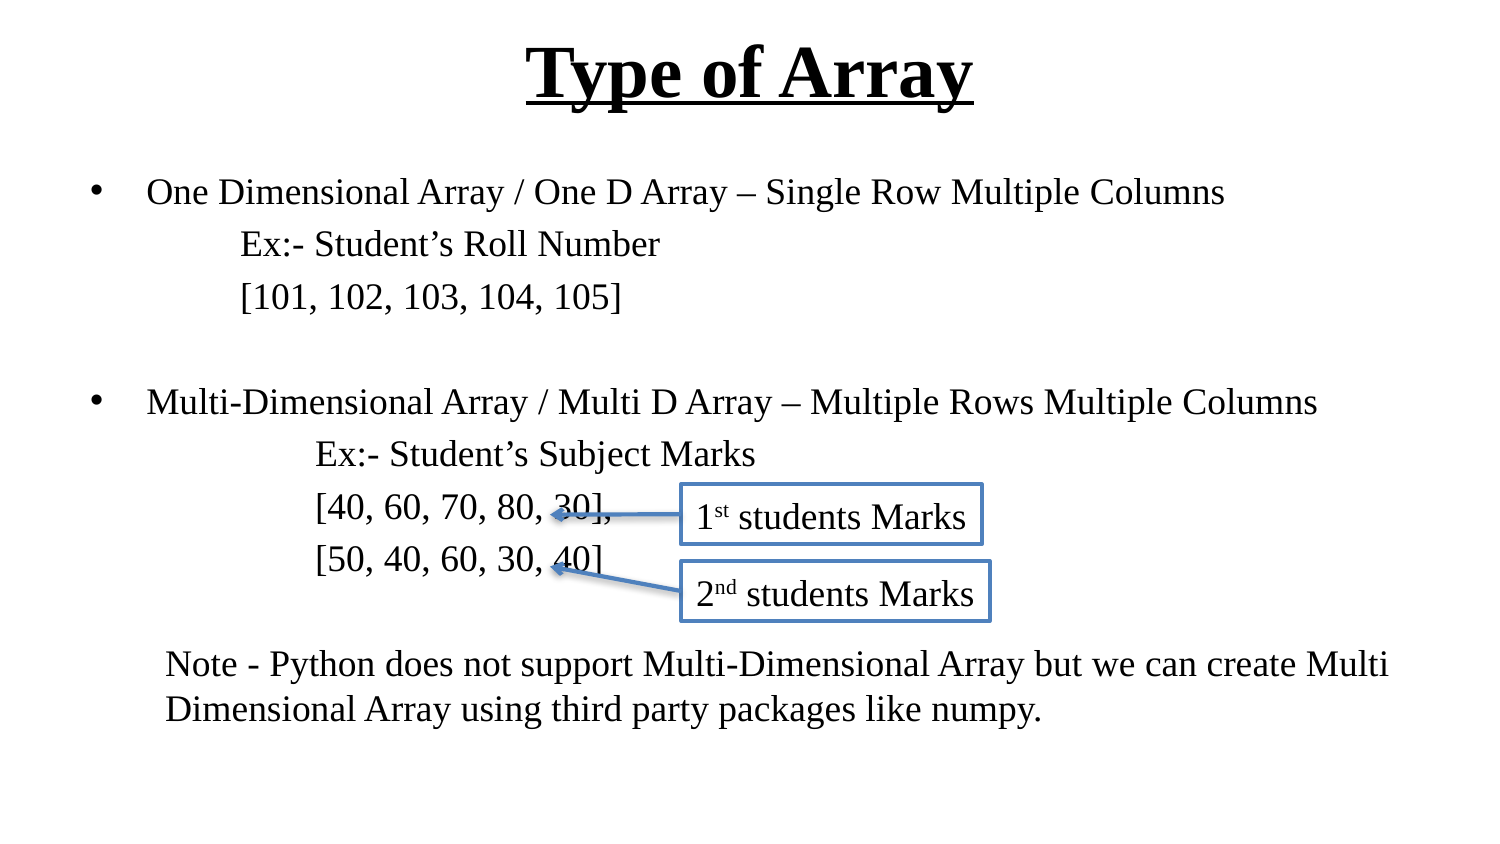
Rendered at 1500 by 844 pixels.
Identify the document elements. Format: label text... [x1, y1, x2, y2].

text_box 1st students Marks [679, 482, 984, 546]
title Type of Array [75, 0, 1425, 138]
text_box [549, 566, 676, 592]
list One Dimensional Array / One D Array – Single Row Multiple Columns Ex:- Student’s Roll Number [101, 102, 103, 104, 105] Multi-Dimensional Array / Multi D Array – Multiple Rows Multiple Columns Ex:- Student’s Subject Marks [40, 60, 70, 80, 30], [50, 40, 60, 30, 40] Note - Python does not support Multi-Dimensional Array but we can create Multi Dimensional Array using third party packages like numpy. [75, 159, 1425, 797]
text_box 2nd students Marks [679, 559, 992, 623]
